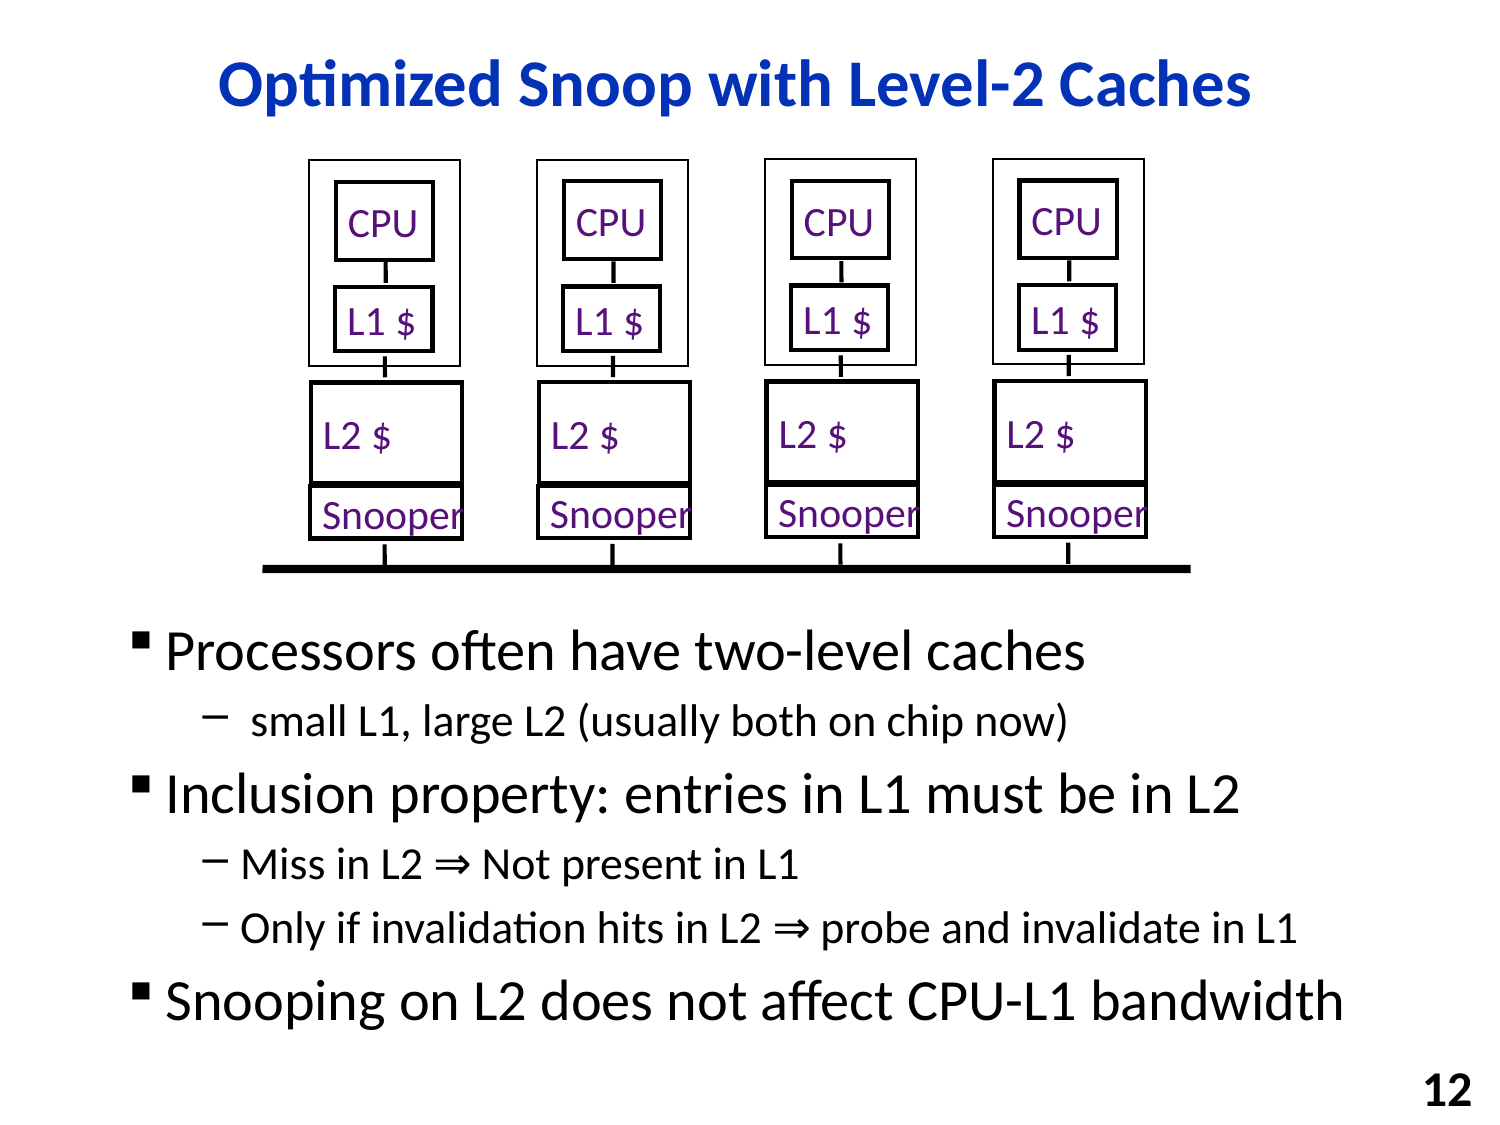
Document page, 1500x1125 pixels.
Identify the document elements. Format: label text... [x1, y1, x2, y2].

text_box [536, 160, 688, 366]
text_box L2 $ [994, 381, 1147, 483]
text_box L2 $ [310, 382, 463, 484]
text_box L2 $ [538, 382, 691, 483]
title Optimized Snoop with Level-2 Caches [137, 24, 1335, 147]
text_box [992, 158, 1144, 365]
text_box Snooper [310, 486, 463, 539]
slide_number 12 [1174, 1062, 1488, 1111]
text_box [309, 160, 460, 367]
text_box [765, 159, 916, 366]
text_box Snooper [766, 485, 919, 538]
list Processors often have two-level caches small L1, large L2 (usually both on chip now) Inclusion property: entries in L1 must be in L2 Miss in L2 ⇒ Not present in L1 Only if invalidation hits in L2 ⇒ probe and invalidate in L1 Snooping on L2 does not affect CPU-L1 bandwidth [112, 612, 1374, 1030]
text_box L2 $ [766, 381, 919, 483]
text_box Snooper [537, 485, 691, 538]
text_box Snooper [994, 484, 1147, 537]
